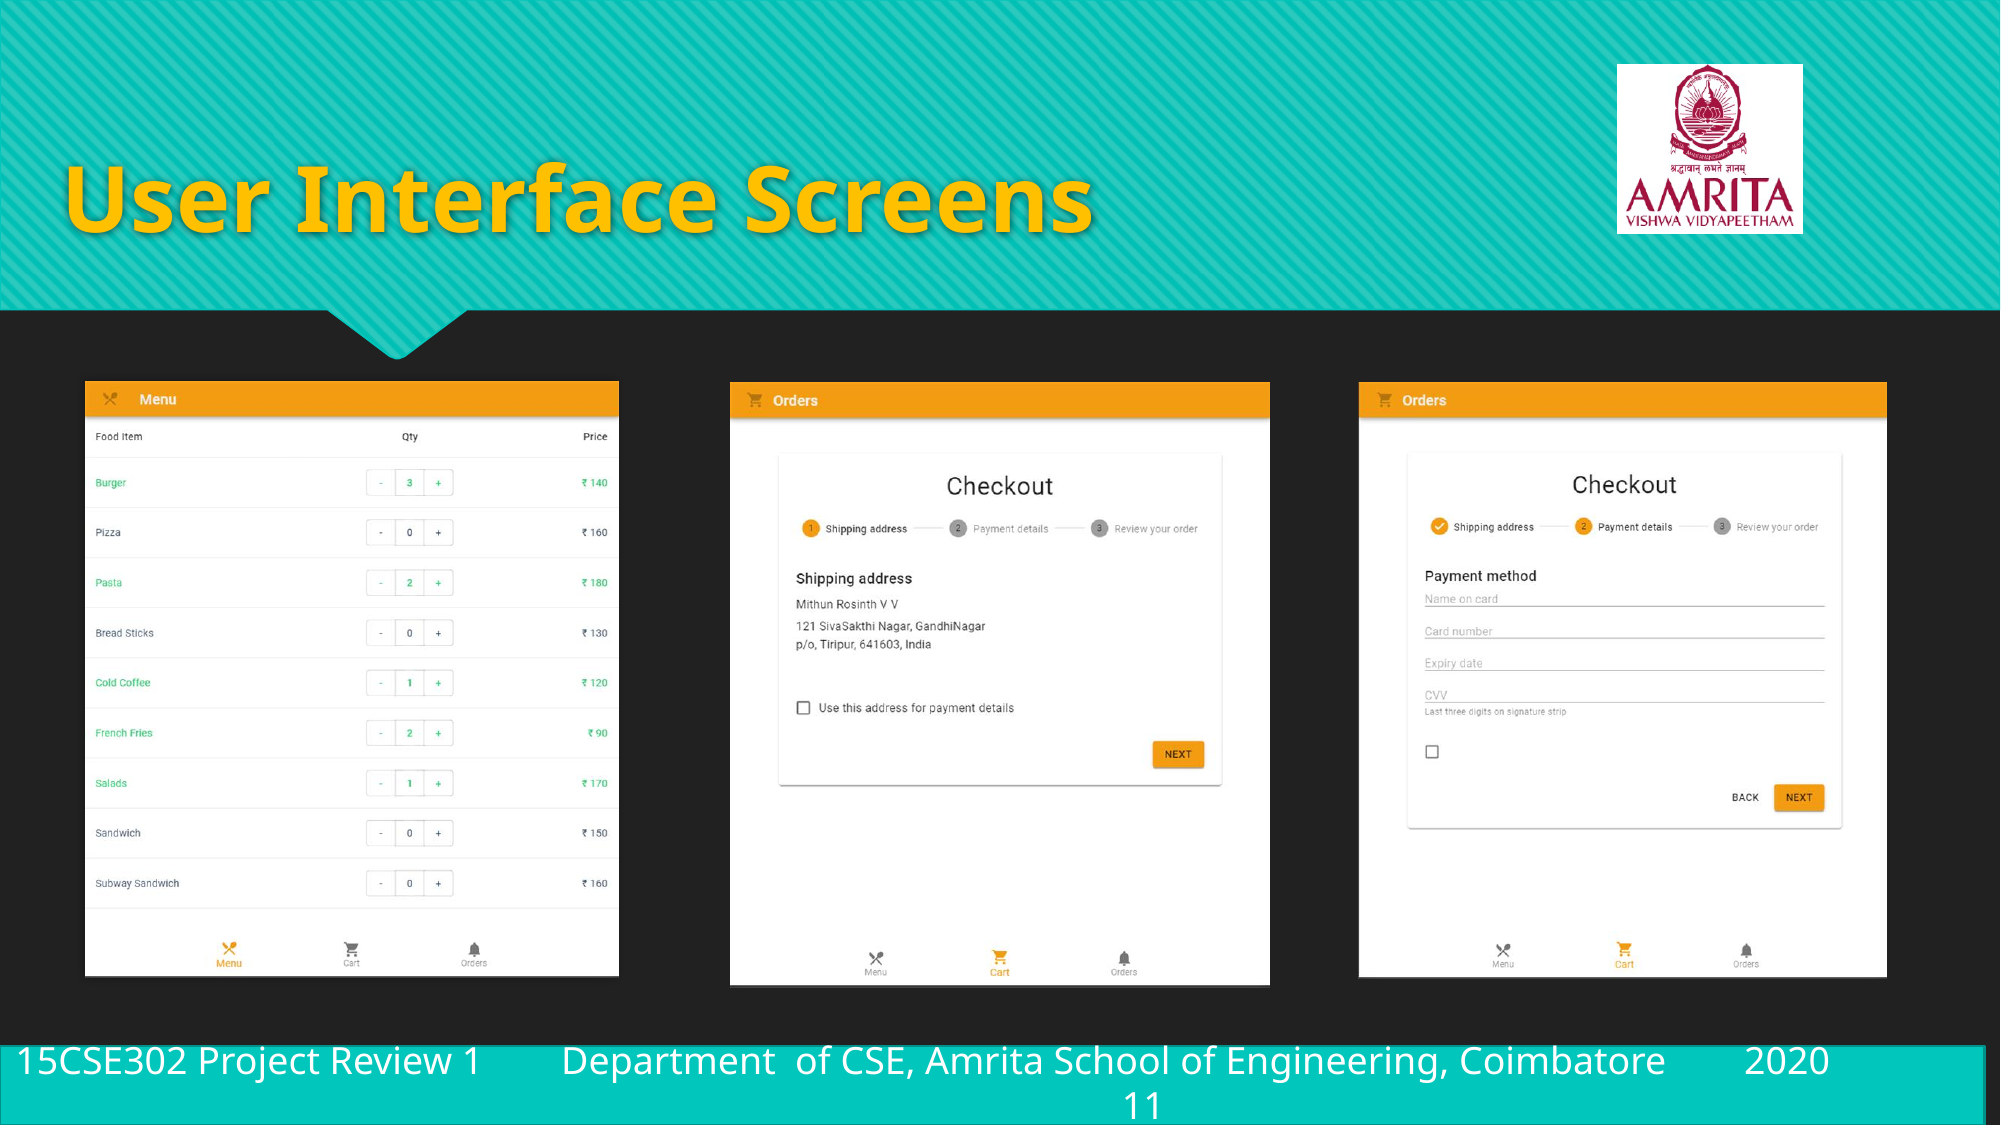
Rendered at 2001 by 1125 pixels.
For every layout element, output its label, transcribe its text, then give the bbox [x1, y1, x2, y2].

title User Interface Screens [46, 99, 1781, 259]
picture [729, 381, 1270, 989]
picture [1358, 382, 1888, 979]
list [85, 381, 619, 979]
picture [1617, 64, 1803, 234]
